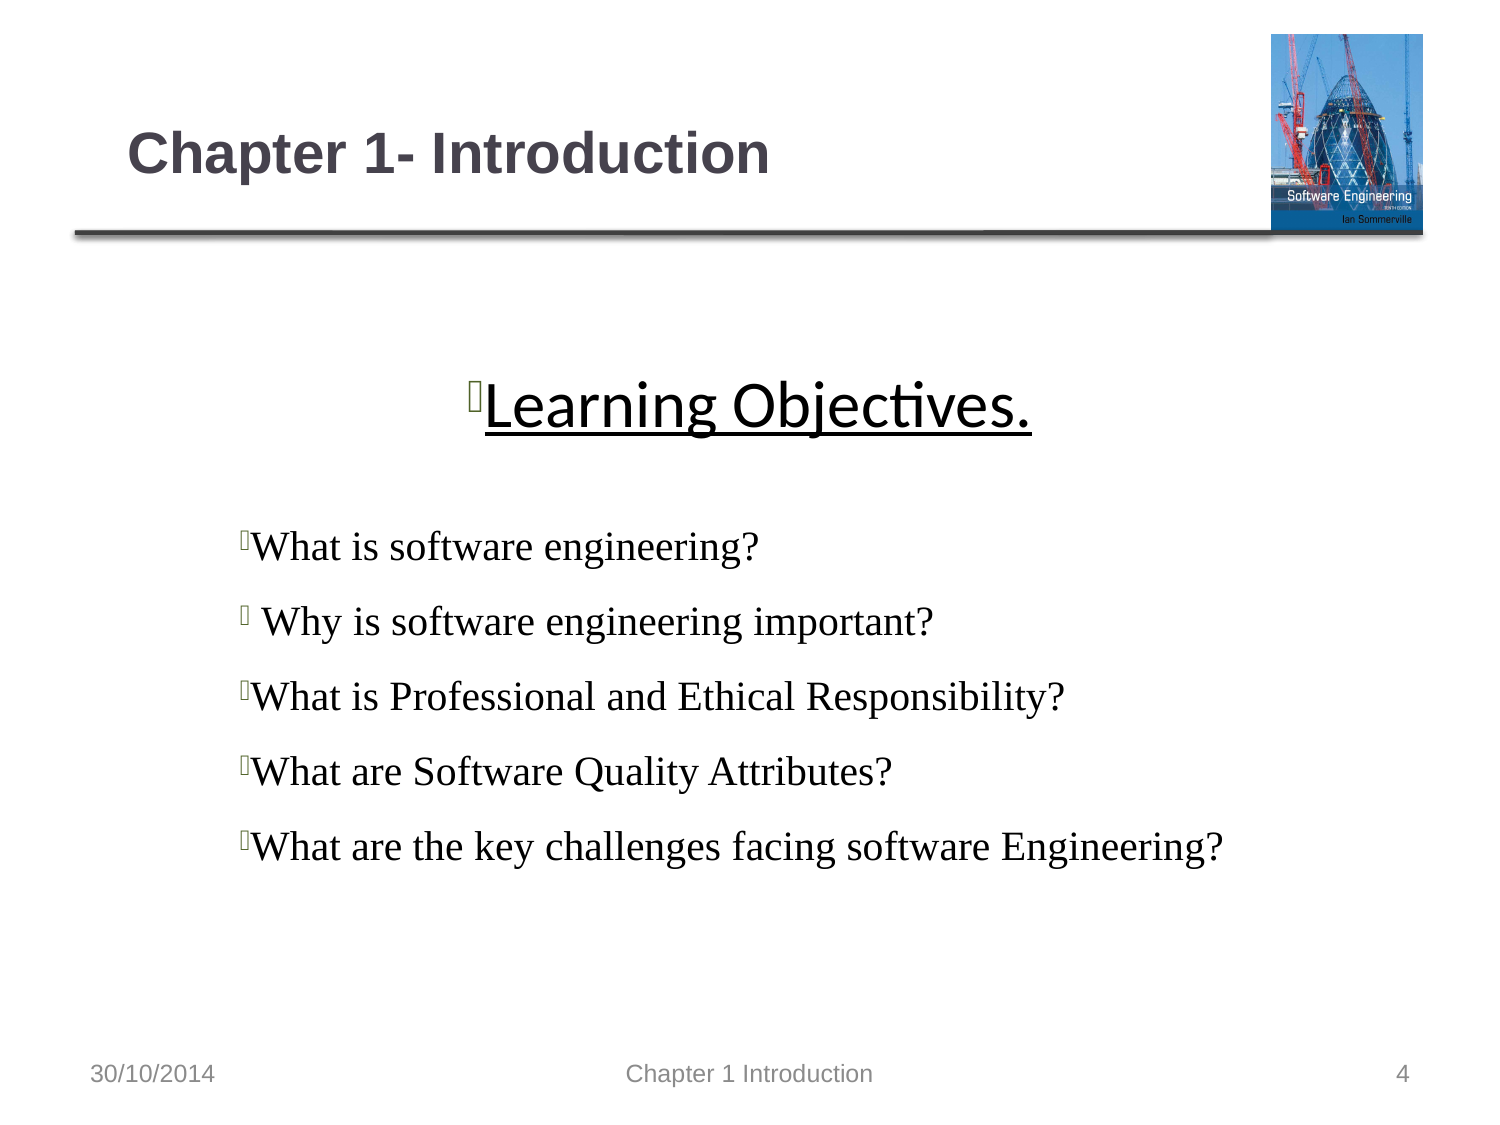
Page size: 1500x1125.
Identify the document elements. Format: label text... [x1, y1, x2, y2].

title Chapter 1- Introduction [112, 97, 1388, 203]
picture [1271, 34, 1423, 230]
slide_number 4 [1074, 1042, 1425, 1103]
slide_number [75, 1042, 425, 1103]
subtitle Learning Objectives. What is software engineering? Why is software engineering important? What is Professional and Ethical Responsibility? What are Software Quality Attributes? What are the key challenges facing software Engineering? [225, 313, 1275, 982]
footer Chapter 1 Introduction [512, 1042, 988, 1103]
